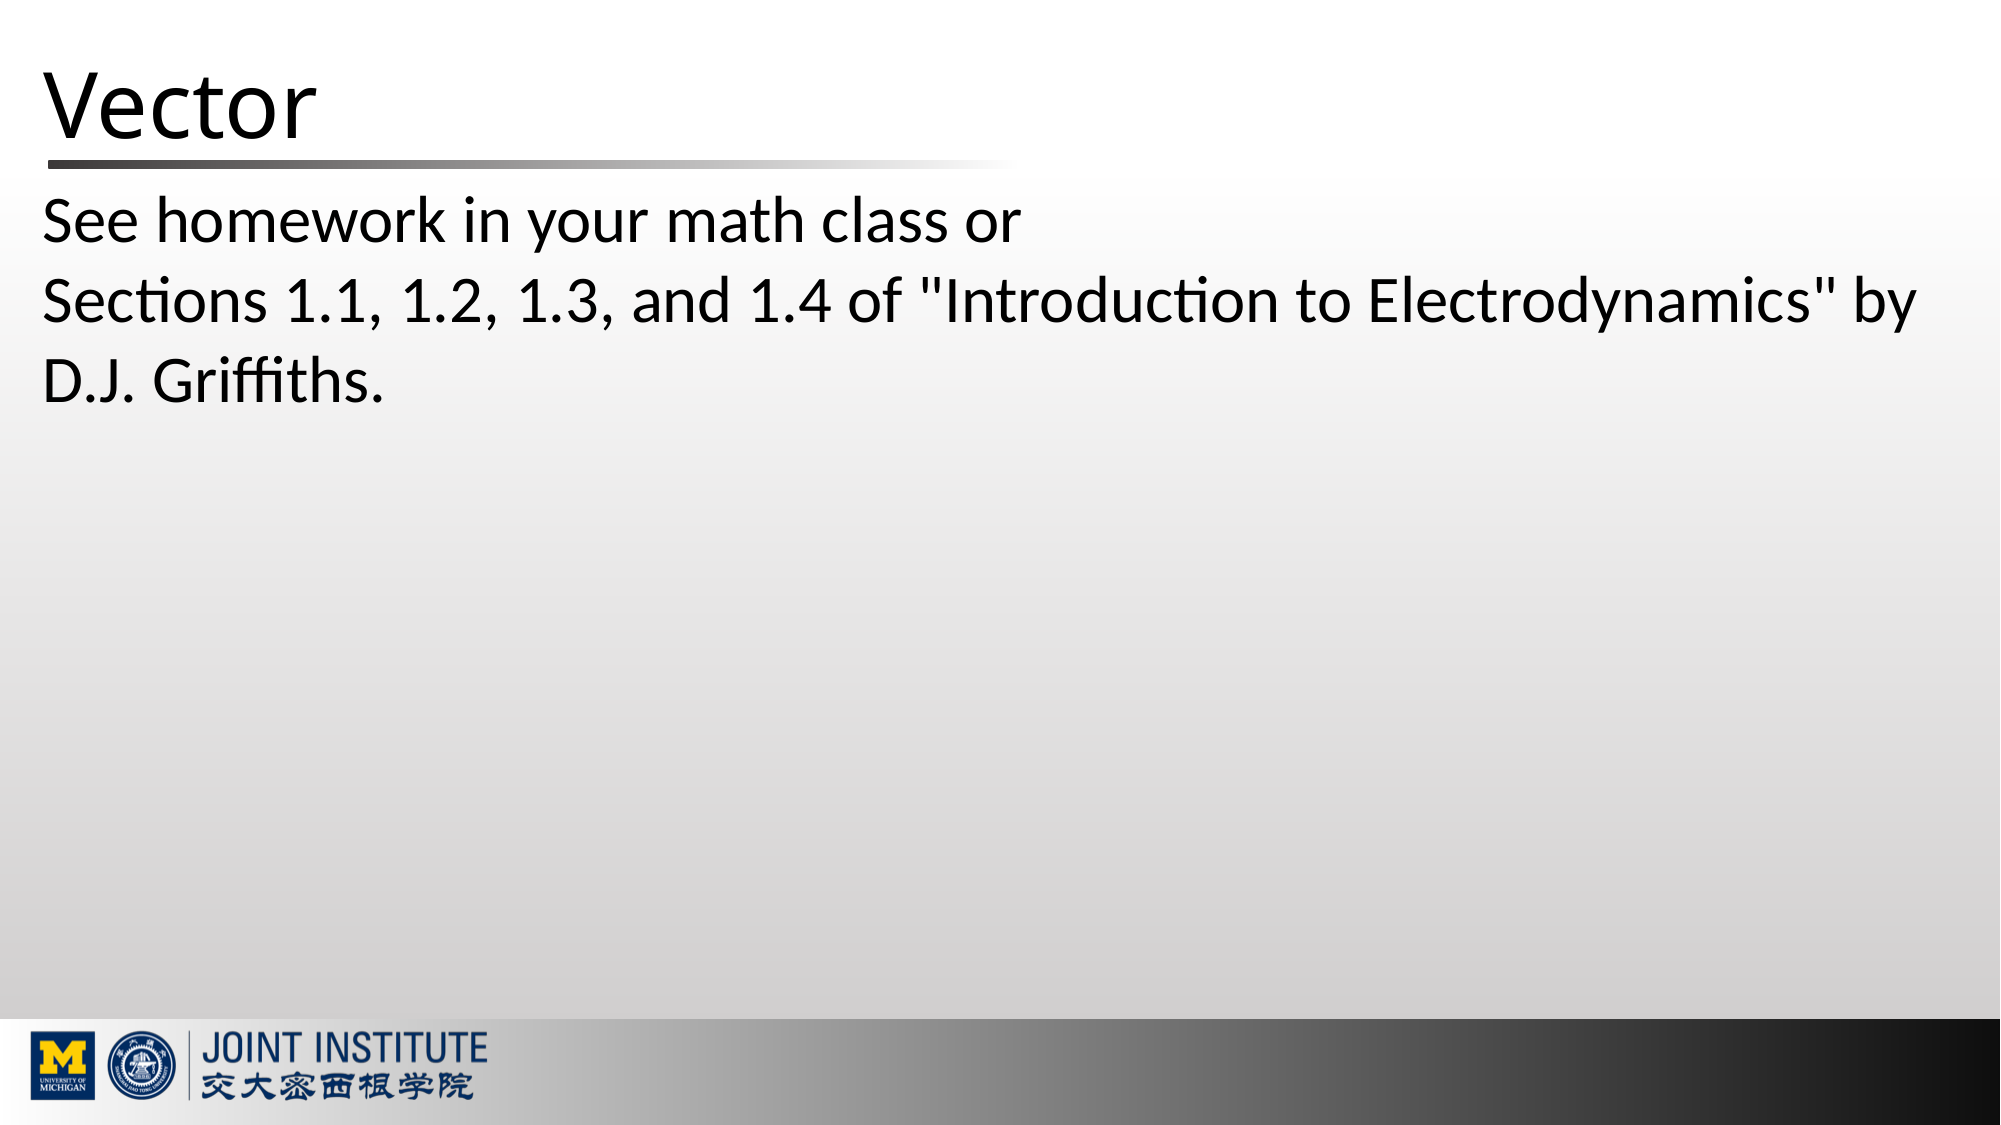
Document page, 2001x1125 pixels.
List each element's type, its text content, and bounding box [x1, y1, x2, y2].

text_box [0, 1020, 2000, 1125]
text_box [0, 168, 2000, 1020]
title Vector [28, 0, 1754, 168]
text_box [47, 160, 1020, 168]
text_box See homework in your math class or Sections 1.1, 1.2, 1.3, and 1.4 of "Introduction to Electrodynamics" by D.J. Griffiths. [28, 168, 1978, 424]
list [0, 990, 522, 1106]
